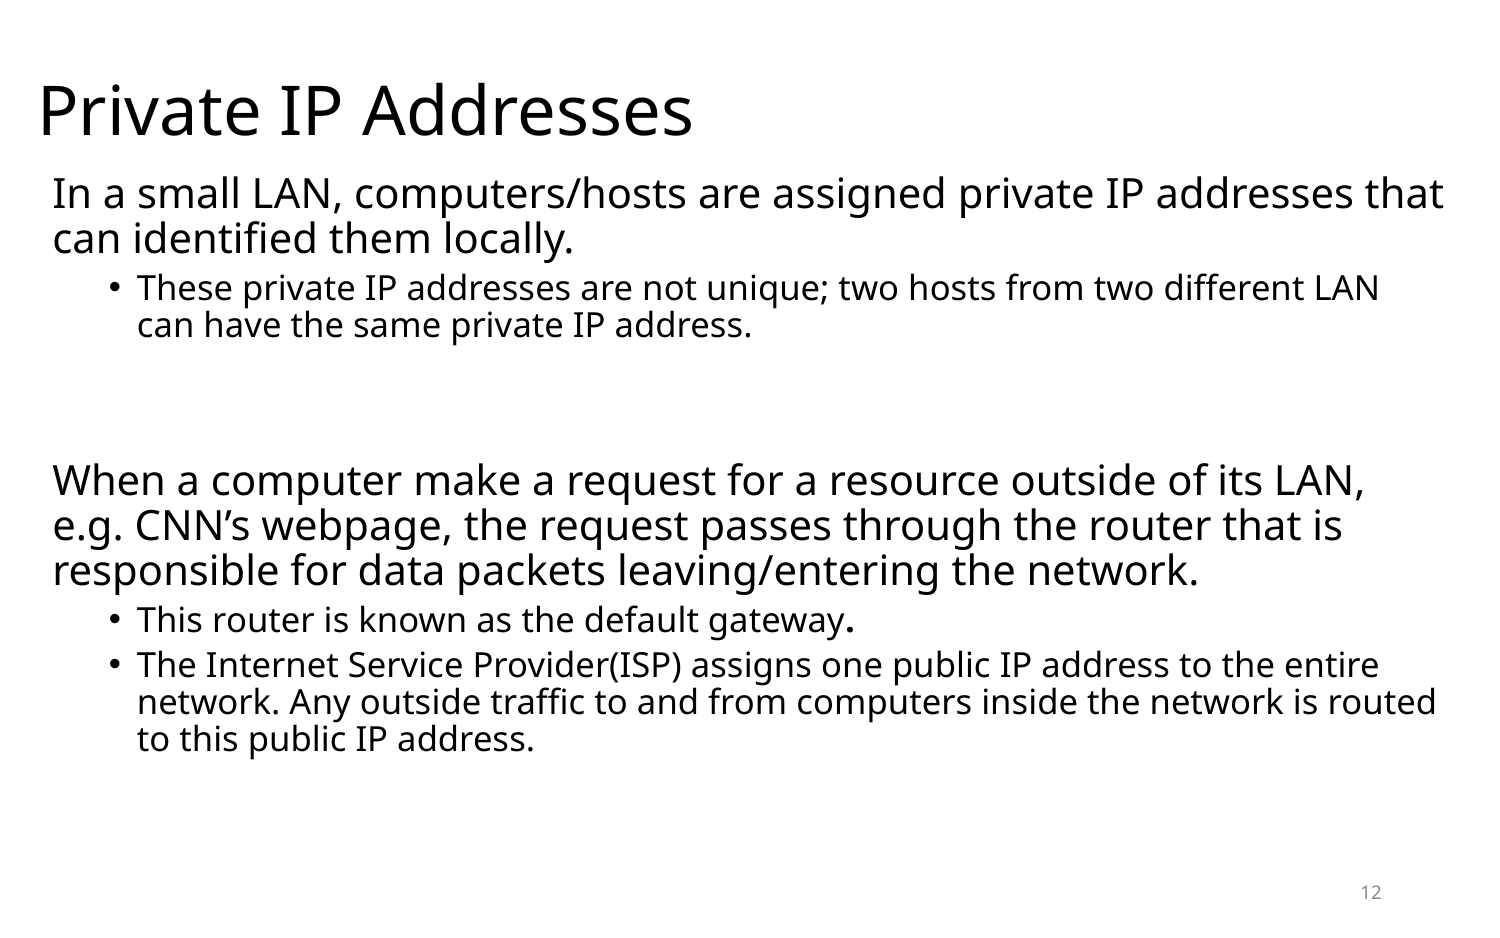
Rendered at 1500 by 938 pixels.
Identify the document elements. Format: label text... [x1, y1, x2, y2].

slide_number 12 [1059, 868, 1397, 919]
list In a small LAN, computers/hosts are assigned private IP addresses that can identified them locally. These private IP addresses are not unique; two hosts from two different LAN can have the same private IP address. When a computer make a request for a resource outside of its LAN, e.g. CNN’s webpage, the request passes through the router that is responsible for data packets leaving/entering the network. This router is known as the default gateway. The Internet Service Provider(ISP) assigns one public IP address to the entire network. Any outside traffic to and from computers inside the network is routed to this public IP address. [37, 165, 1462, 902]
title Private IP Addresses [37, 35, 1332, 151]
